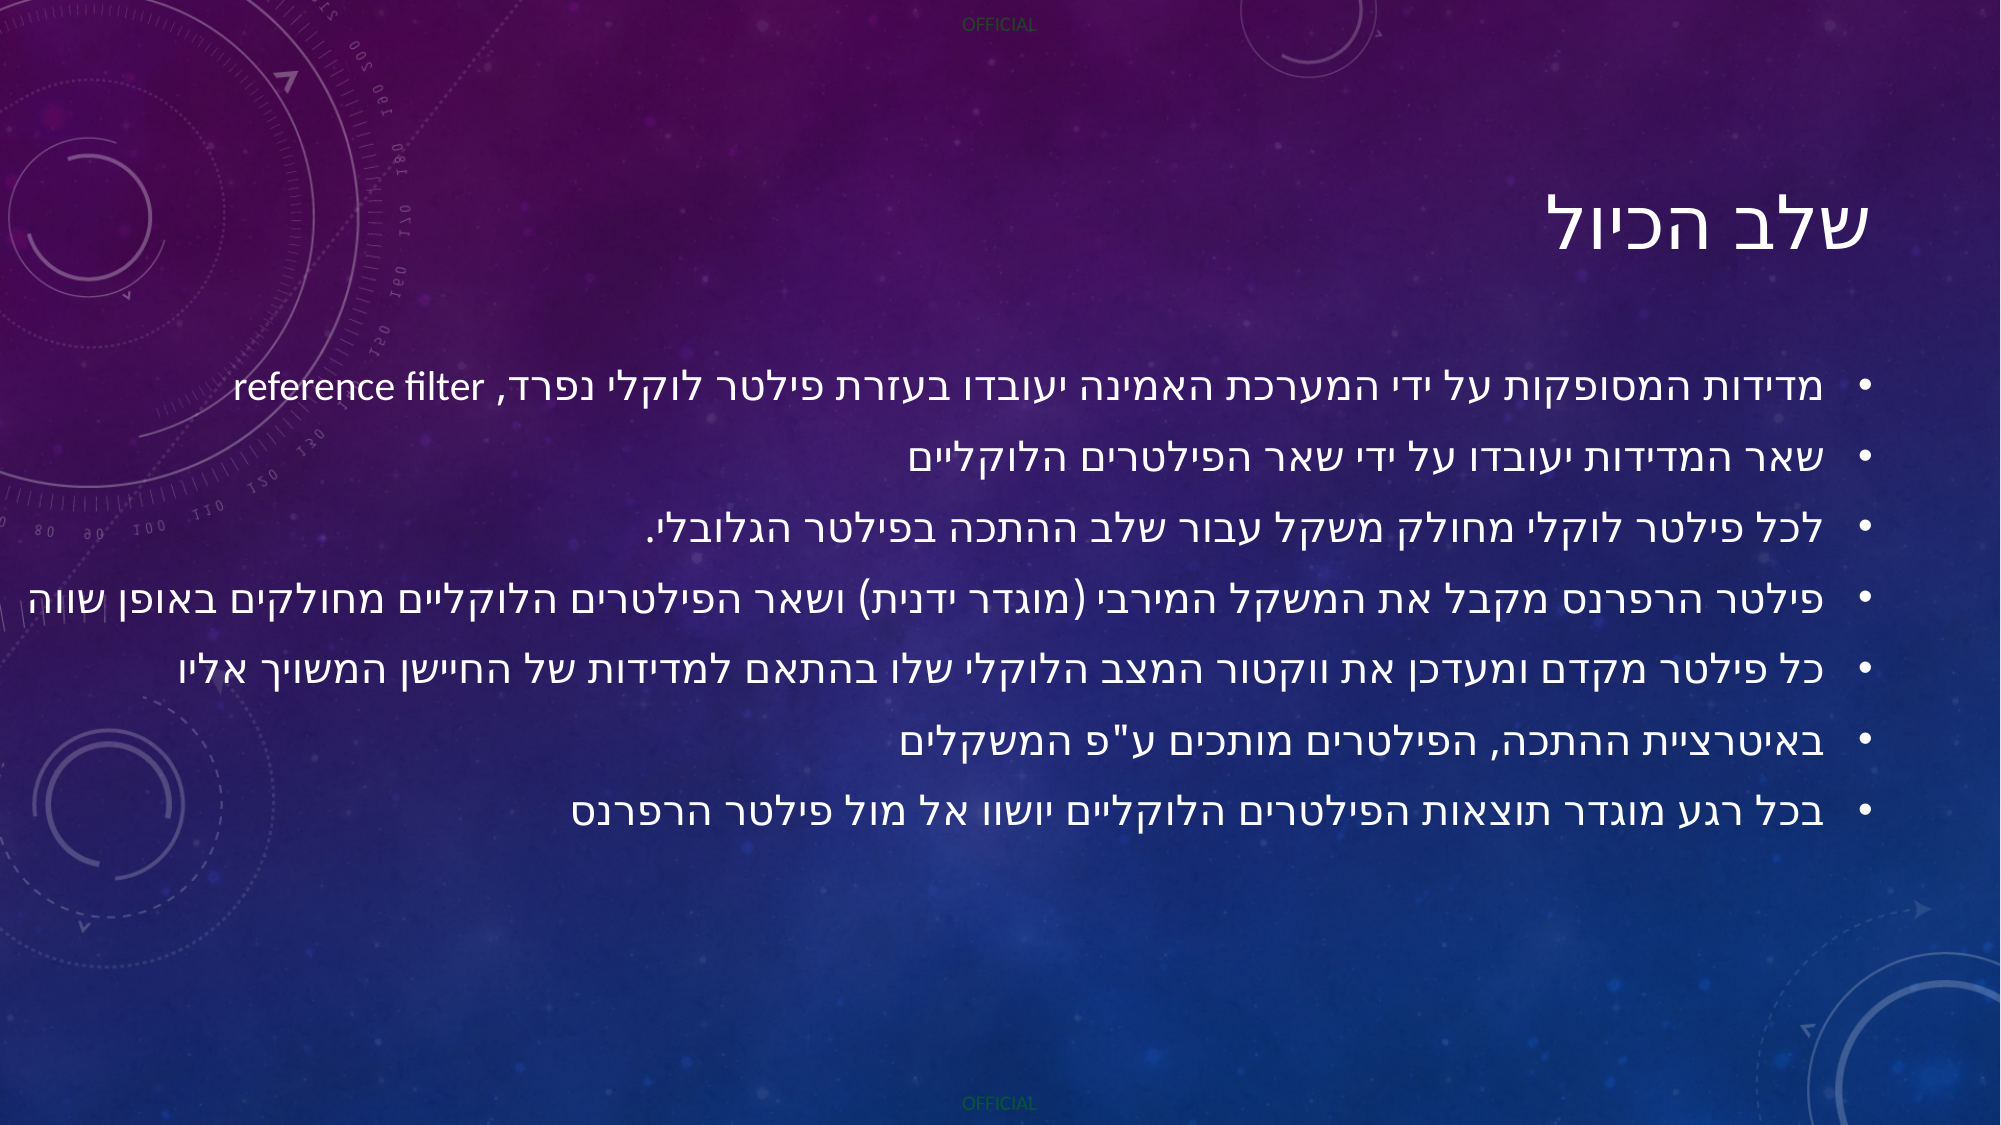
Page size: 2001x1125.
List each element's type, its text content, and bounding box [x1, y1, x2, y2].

title שלב הכיול [225, 99, 1888, 339]
picture [0, 0, 2001, 1125]
